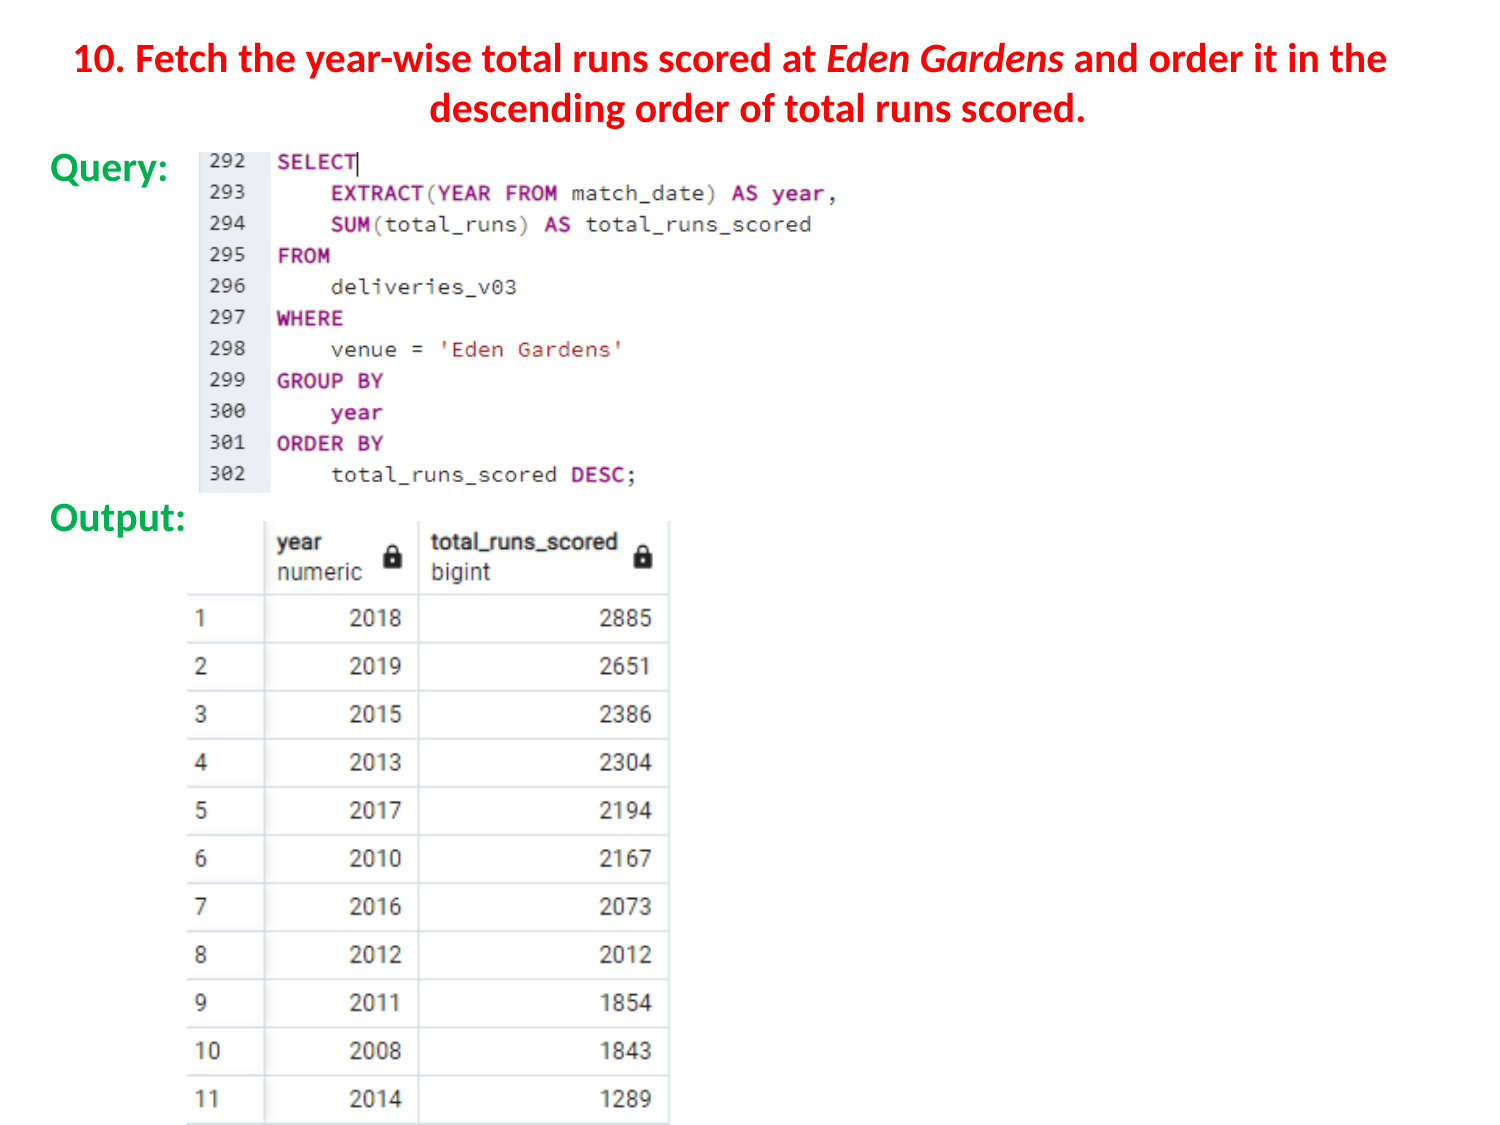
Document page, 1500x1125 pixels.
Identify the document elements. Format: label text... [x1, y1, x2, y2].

picture [187, 521, 680, 1125]
list 10. Fetch the year-wise total runs scored at Eden Gardens and order it in the descending order of total runs scored. Query: Output: [35, 23, 1425, 1090]
picture [198, 152, 870, 494]
